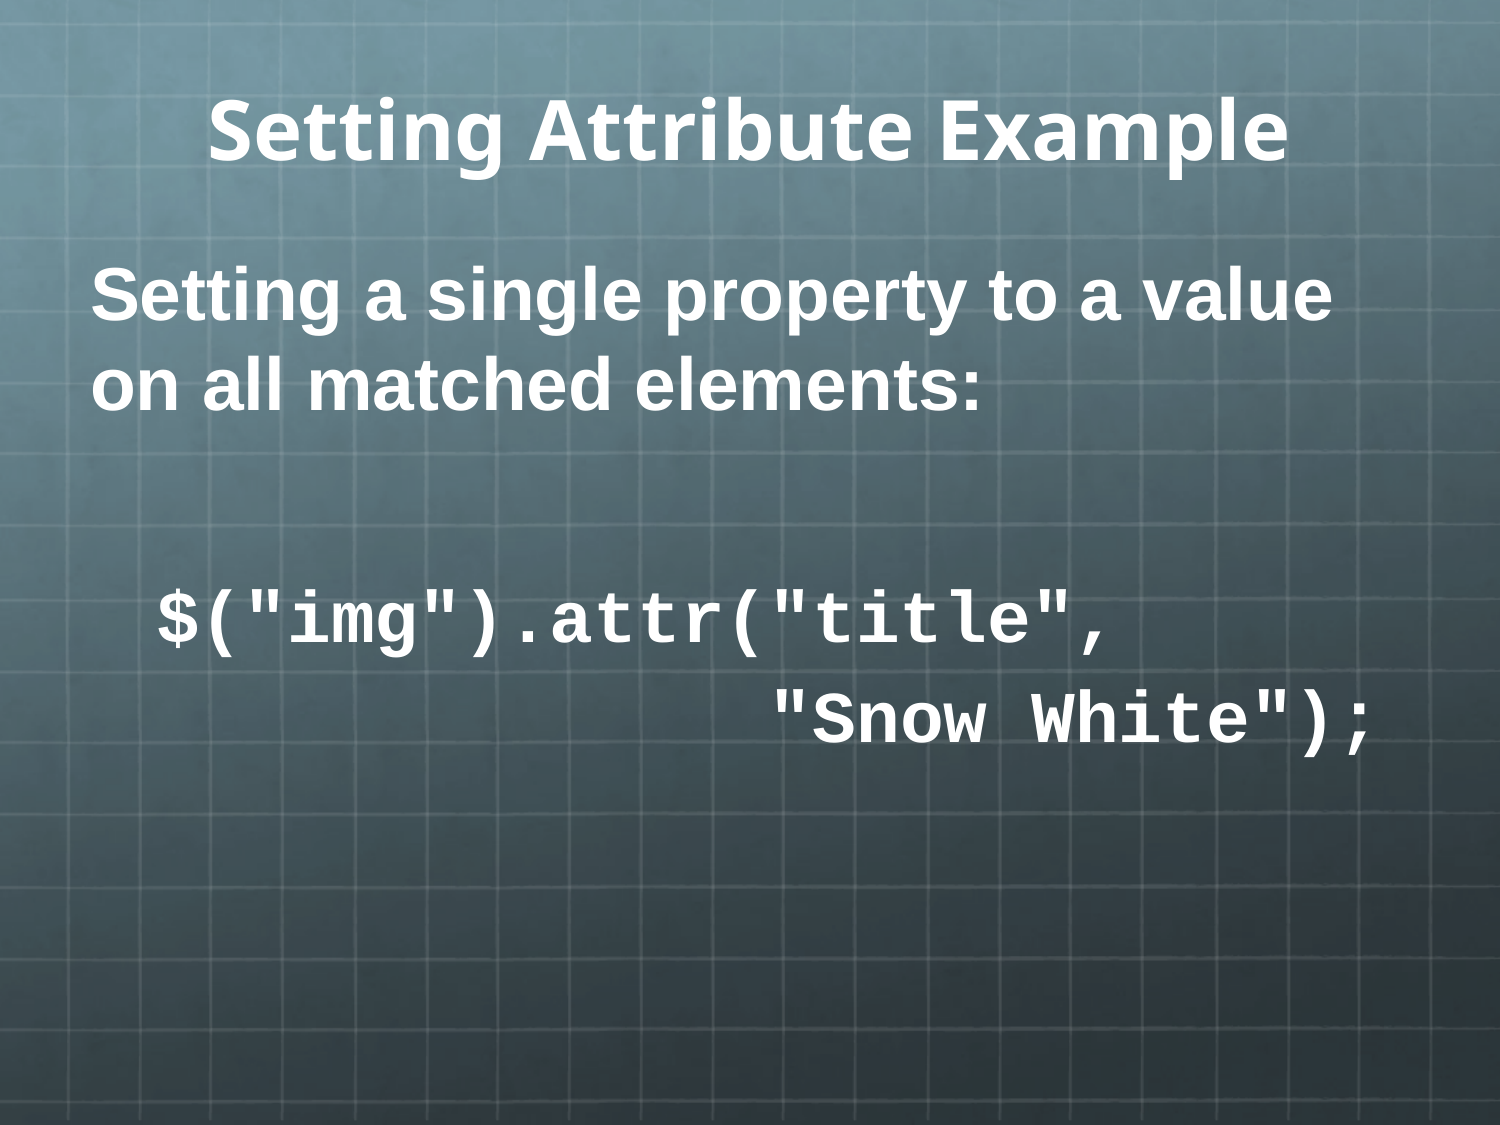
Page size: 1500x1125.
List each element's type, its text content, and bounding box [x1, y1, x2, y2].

picture [0, 0, 1500, 1125]
title Setting Attribute Example [127, 17, 1372, 237]
list Setting a single property to a value on all matched elements: $("img").attr("title", "Snow White"); [75, 237, 1425, 1065]
